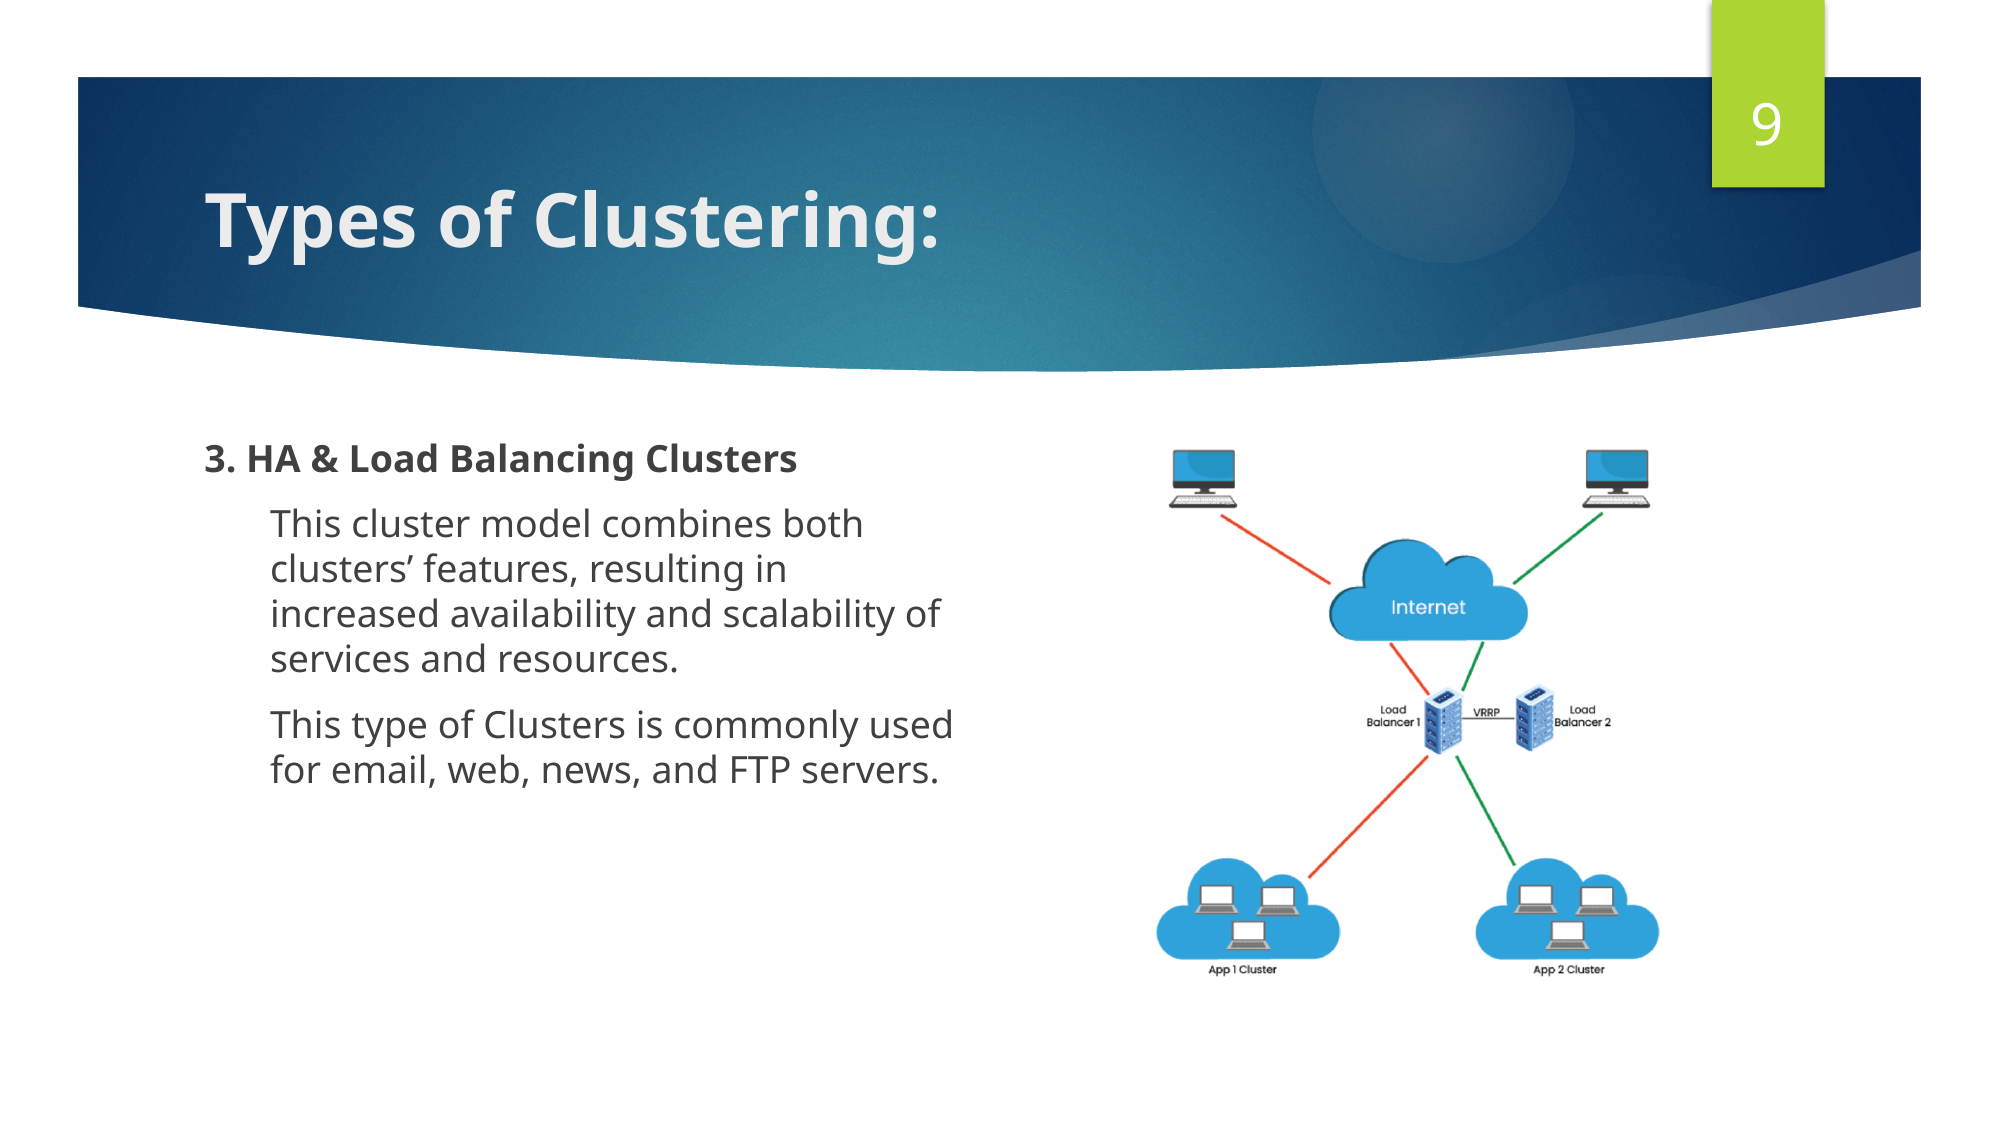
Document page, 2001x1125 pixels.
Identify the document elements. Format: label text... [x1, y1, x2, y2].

slide_number 9 [1698, 48, 1836, 175]
list 3. HA & Load Balancing Clusters This cluster model combines both clusters’ features, resulting in increased availability and scalability of services and resources. This type of Clusters is commonly used for email, web, news, and FTP servers. [189, 427, 981, 988]
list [1130, 426, 1698, 988]
title Types of Clustering: [189, 159, 1627, 276]
